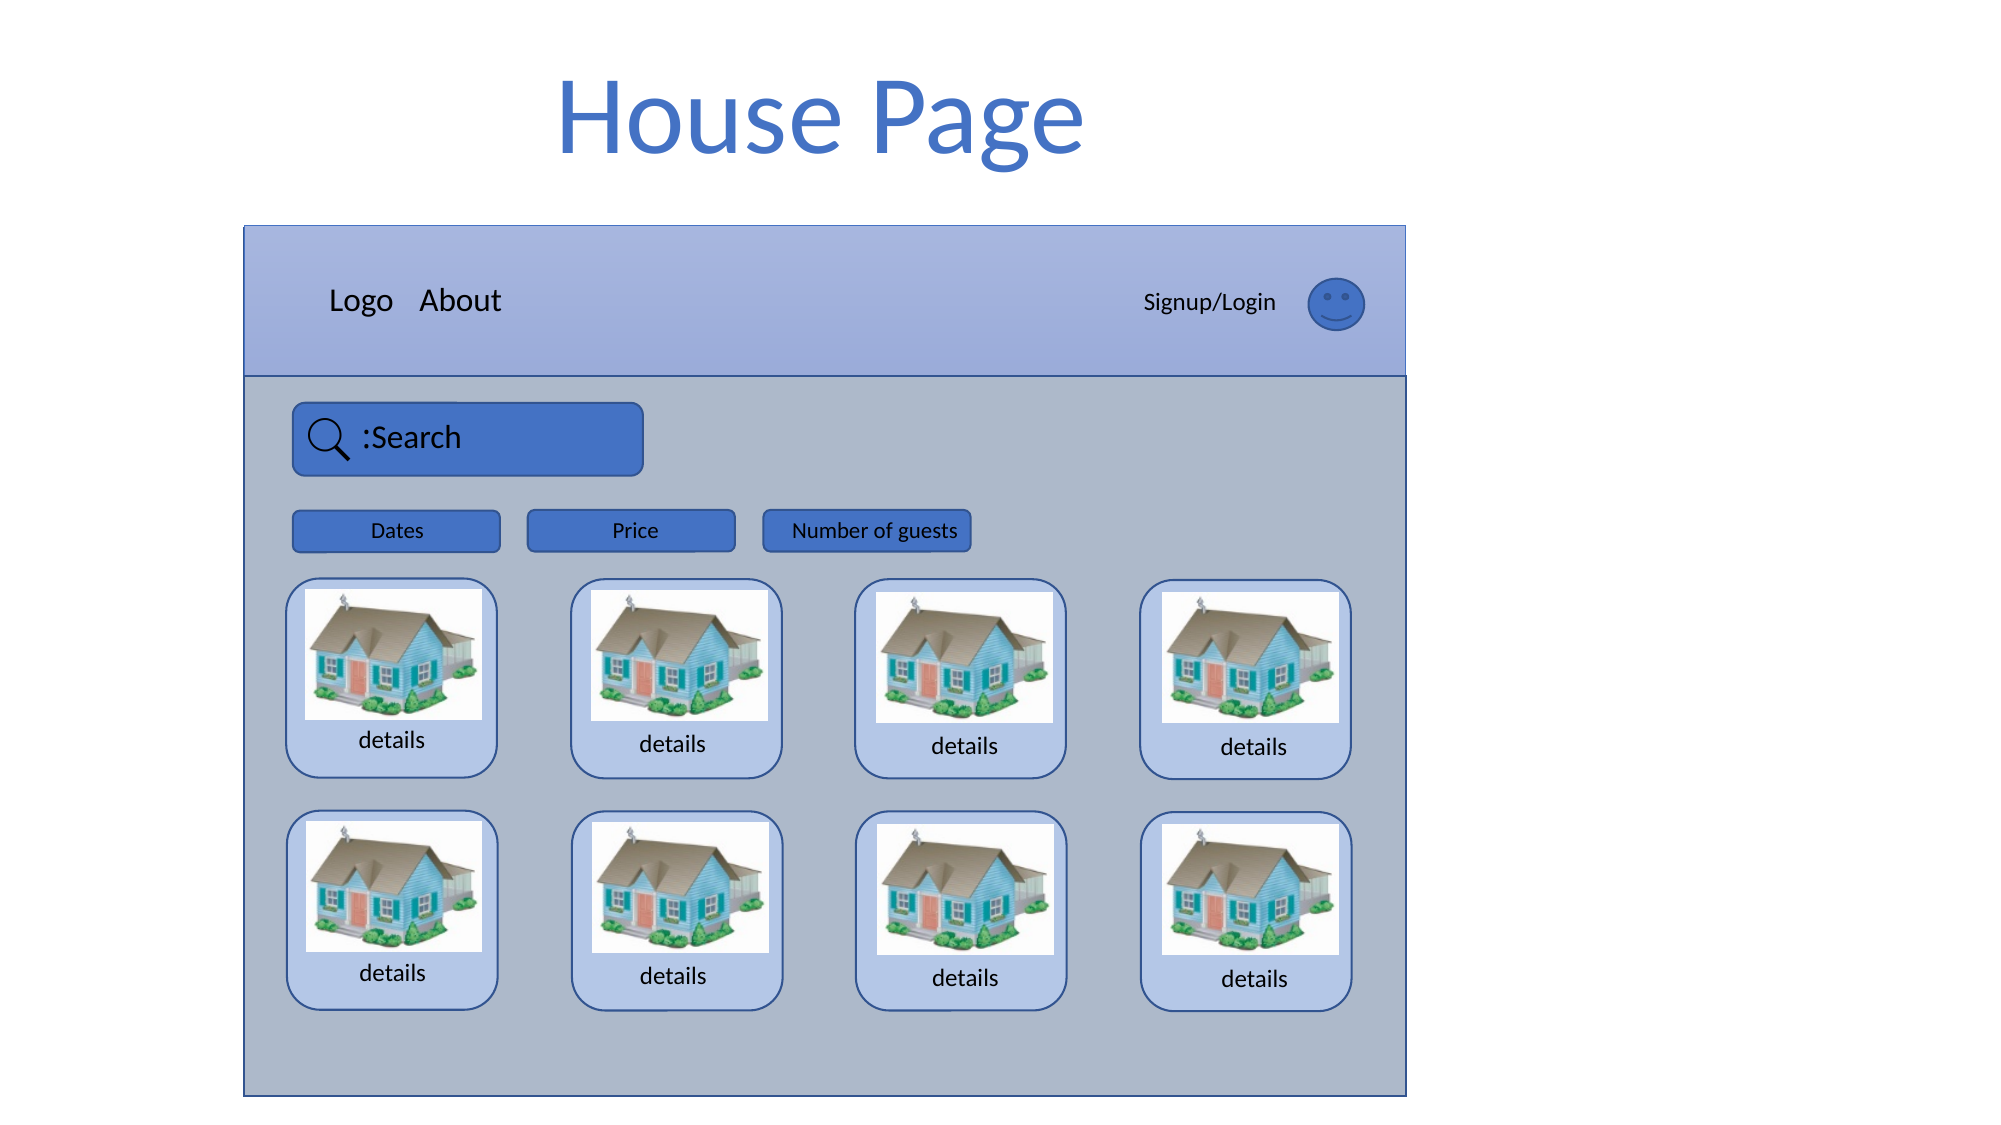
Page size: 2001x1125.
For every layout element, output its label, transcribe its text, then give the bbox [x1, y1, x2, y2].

text_box House Page [540, 34, 1103, 184]
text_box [244, 225, 1406, 1096]
